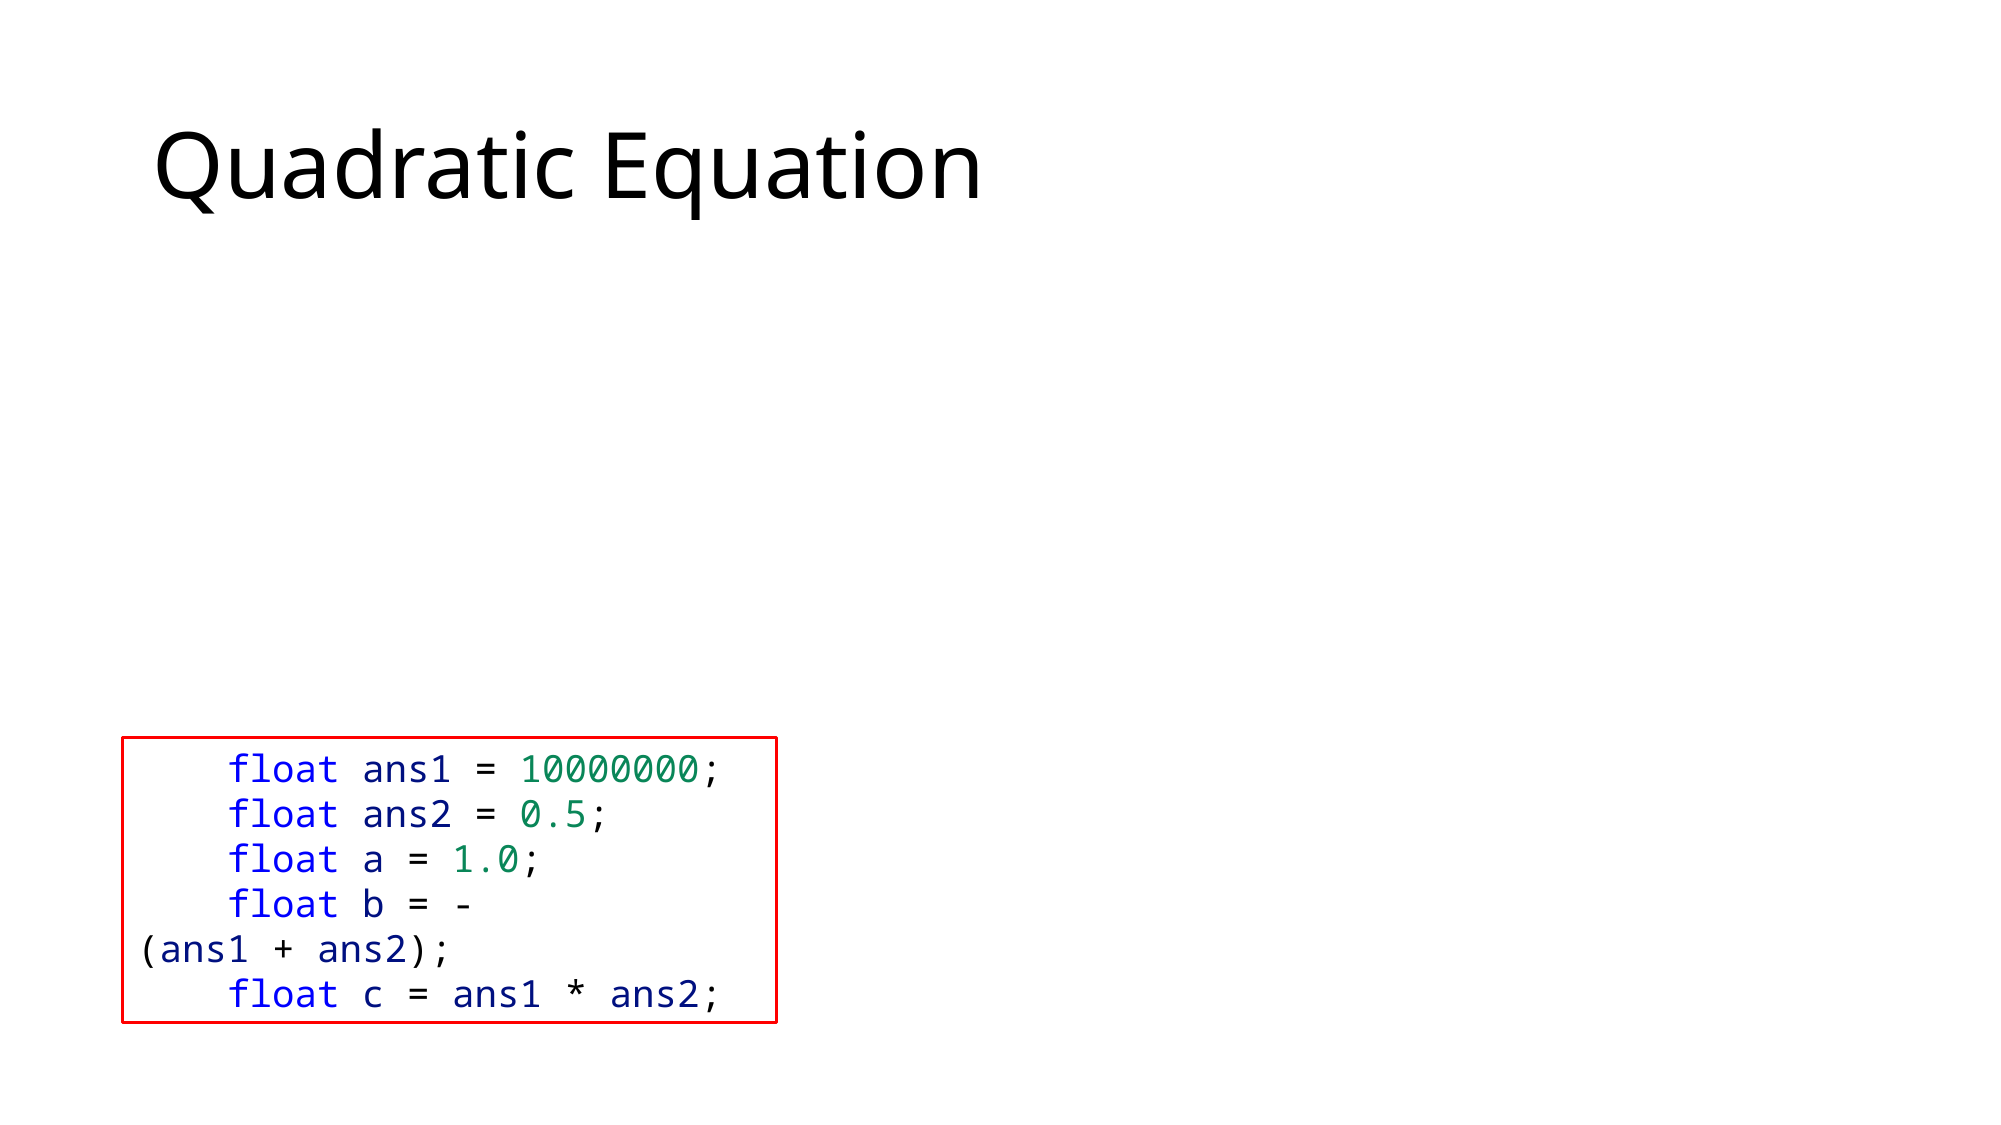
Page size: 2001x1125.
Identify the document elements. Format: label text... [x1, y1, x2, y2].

text_box float ans1 = 10000000; float ans2 = 0.5; float a = 1.0; float b = -(ans1 + ans2); float c = ans1 * ans2; [122, 737, 777, 1023]
title Quadratic Equation [137, 59, 1863, 278]
